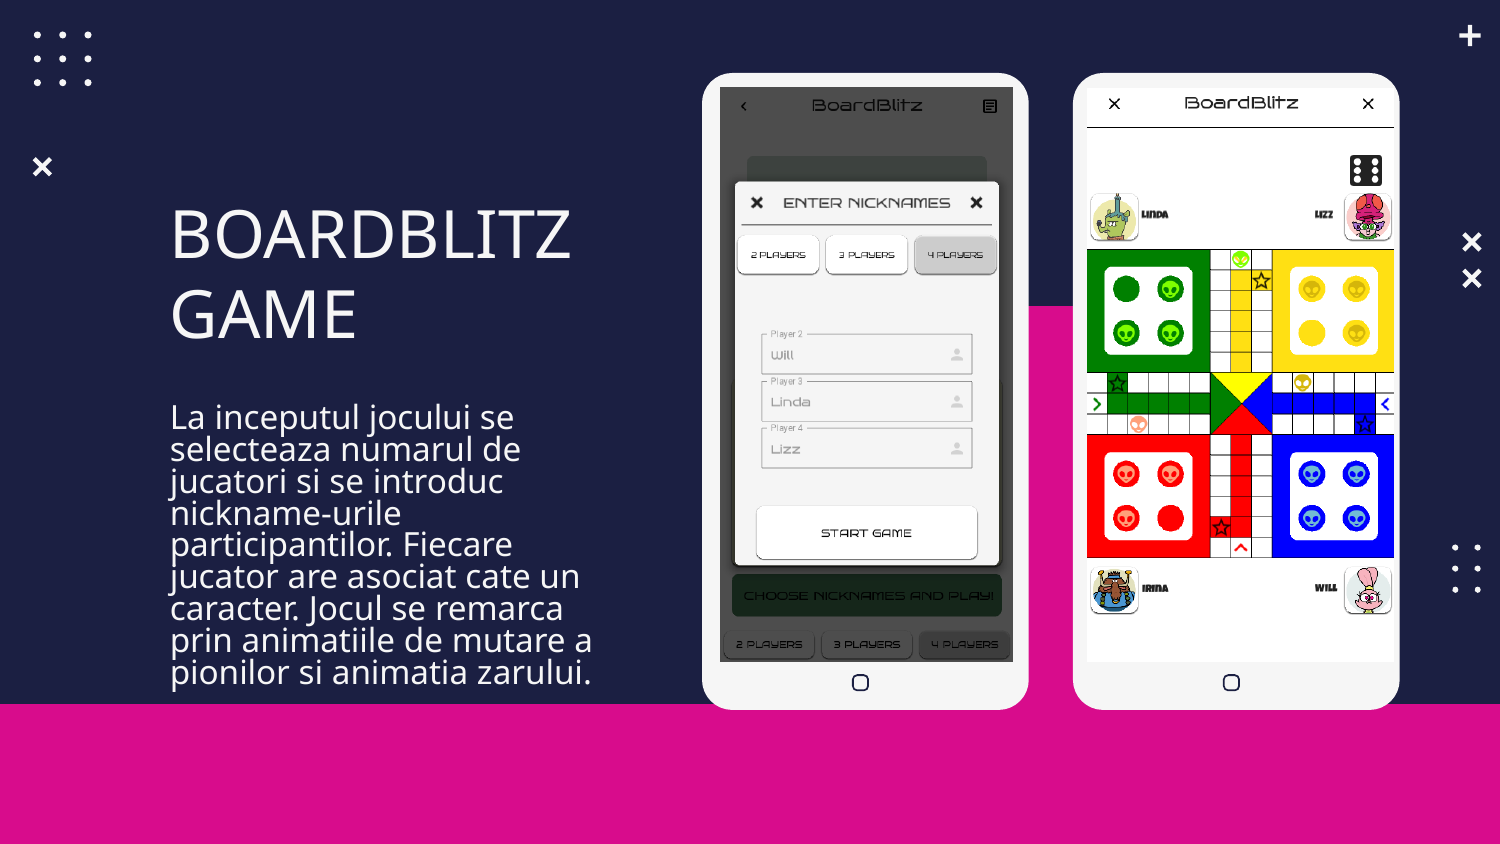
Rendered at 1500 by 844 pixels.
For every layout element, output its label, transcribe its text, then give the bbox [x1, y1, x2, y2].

title BOARDBLITZ GAME [154, 176, 652, 372]
picture [1087, 88, 1394, 663]
text_box [0, 703, 1500, 844]
picture [719, 87, 1013, 663]
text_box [708, 78, 1023, 704]
subtitle La inceputul jocului se selecteaza numarul de jucatori si se introduc nickname-urile participantilor. Fiecare jucator are asociat cate un caracter. Jocul se remarca prin animatiile de mutare a pionilor si animatia zarului. [154, 388, 614, 628]
text_box [1028, 305, 1073, 703]
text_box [1078, 78, 1394, 704]
